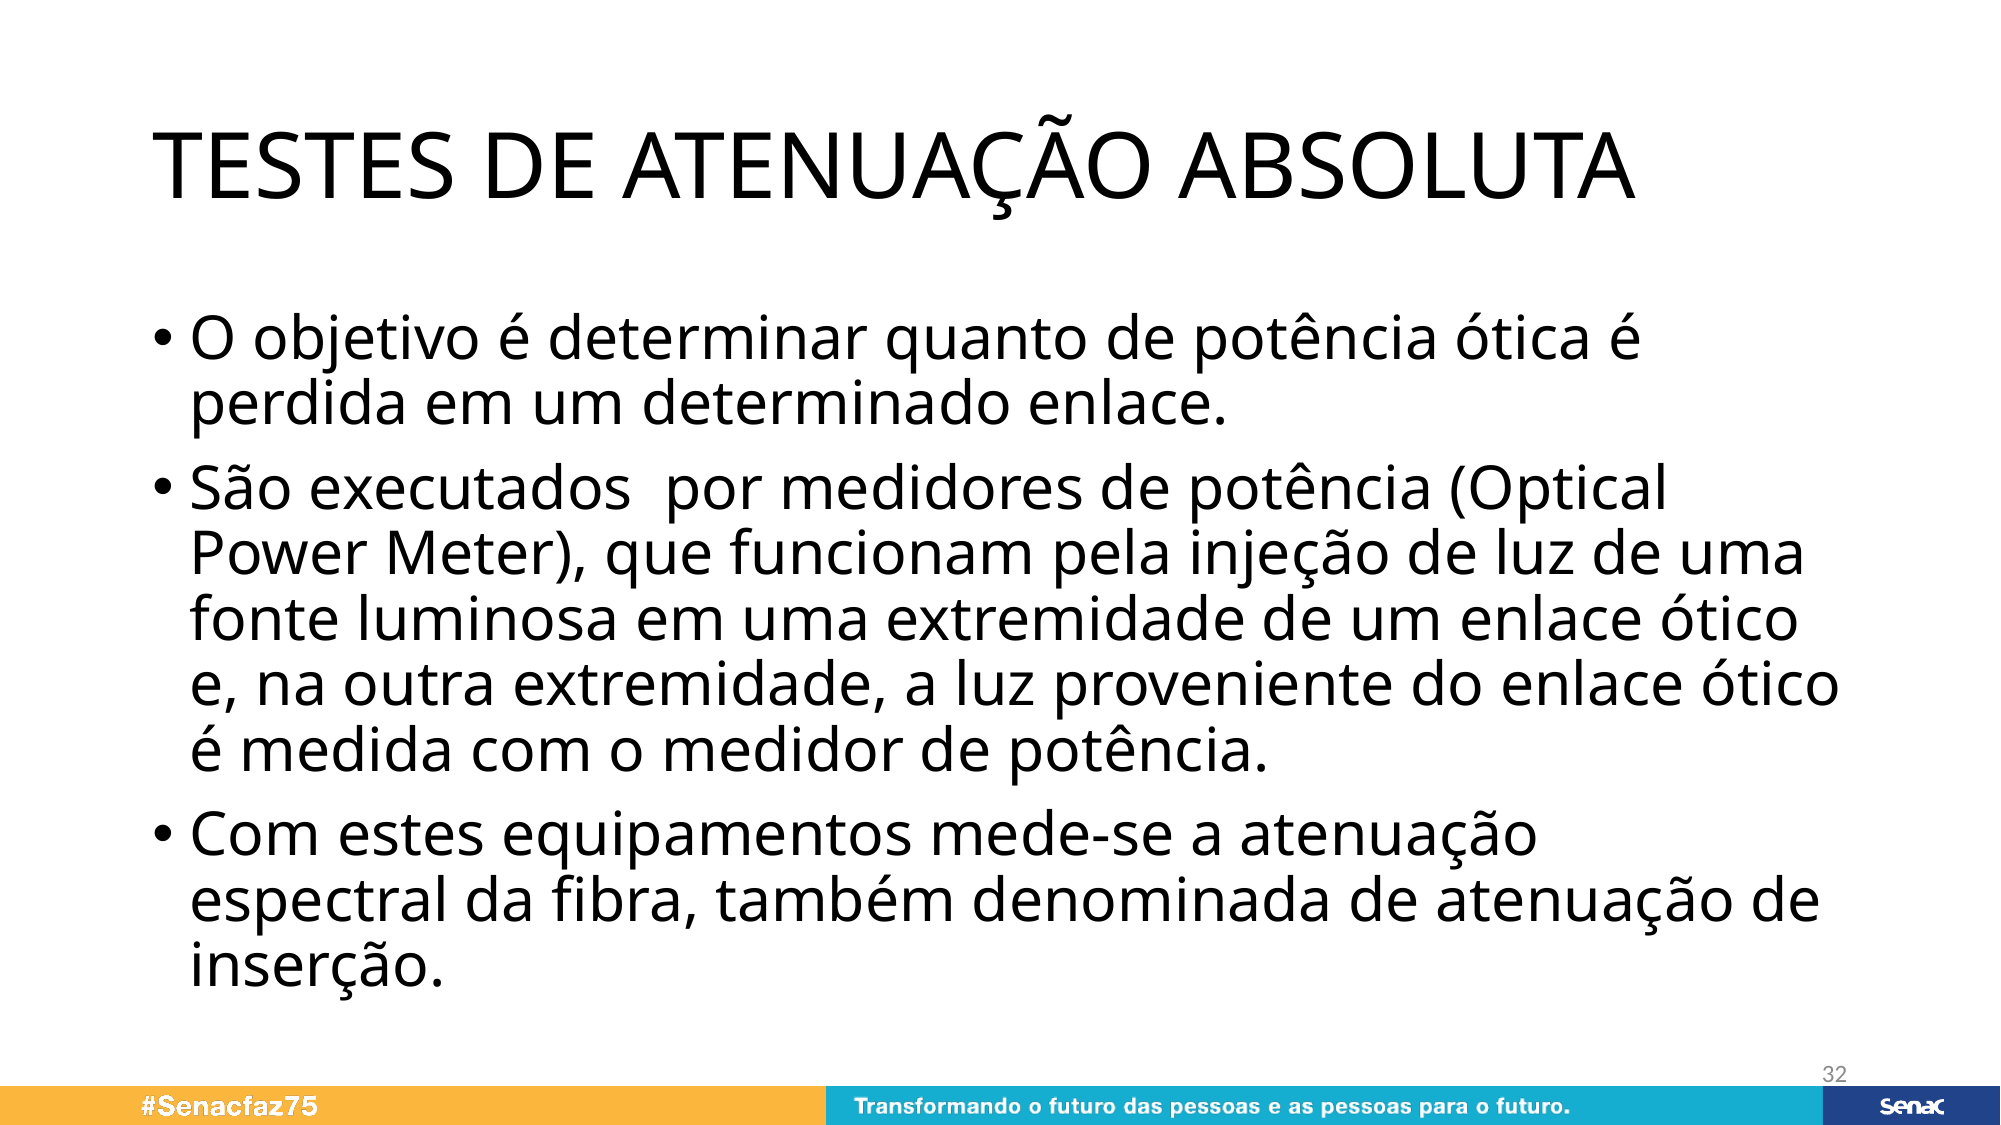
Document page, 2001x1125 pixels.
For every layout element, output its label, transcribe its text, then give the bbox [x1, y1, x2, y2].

slide_number 32 [1412, 1042, 1863, 1103]
title TESTES DE ATENUAÇÃO ABSOLUTA [137, 59, 1863, 278]
list O objetivo é determinar quanto de potência ótica é perdida em um determinado enlace. São executados por medidores de potência (Optical Power Meter), que funcionam pela injeção de luz de uma fonte luminosa em uma extremidade de um enlace ótico e, na outra extremidade, a luz proveniente do enlace ótico é medida com o medidor de potência. Com estes equipamentos mede-se a atenuação espectral da fibra, também denominada de atenuação de inserção. [137, 299, 1863, 1014]
picture [0, 1078, 2000, 1125]
